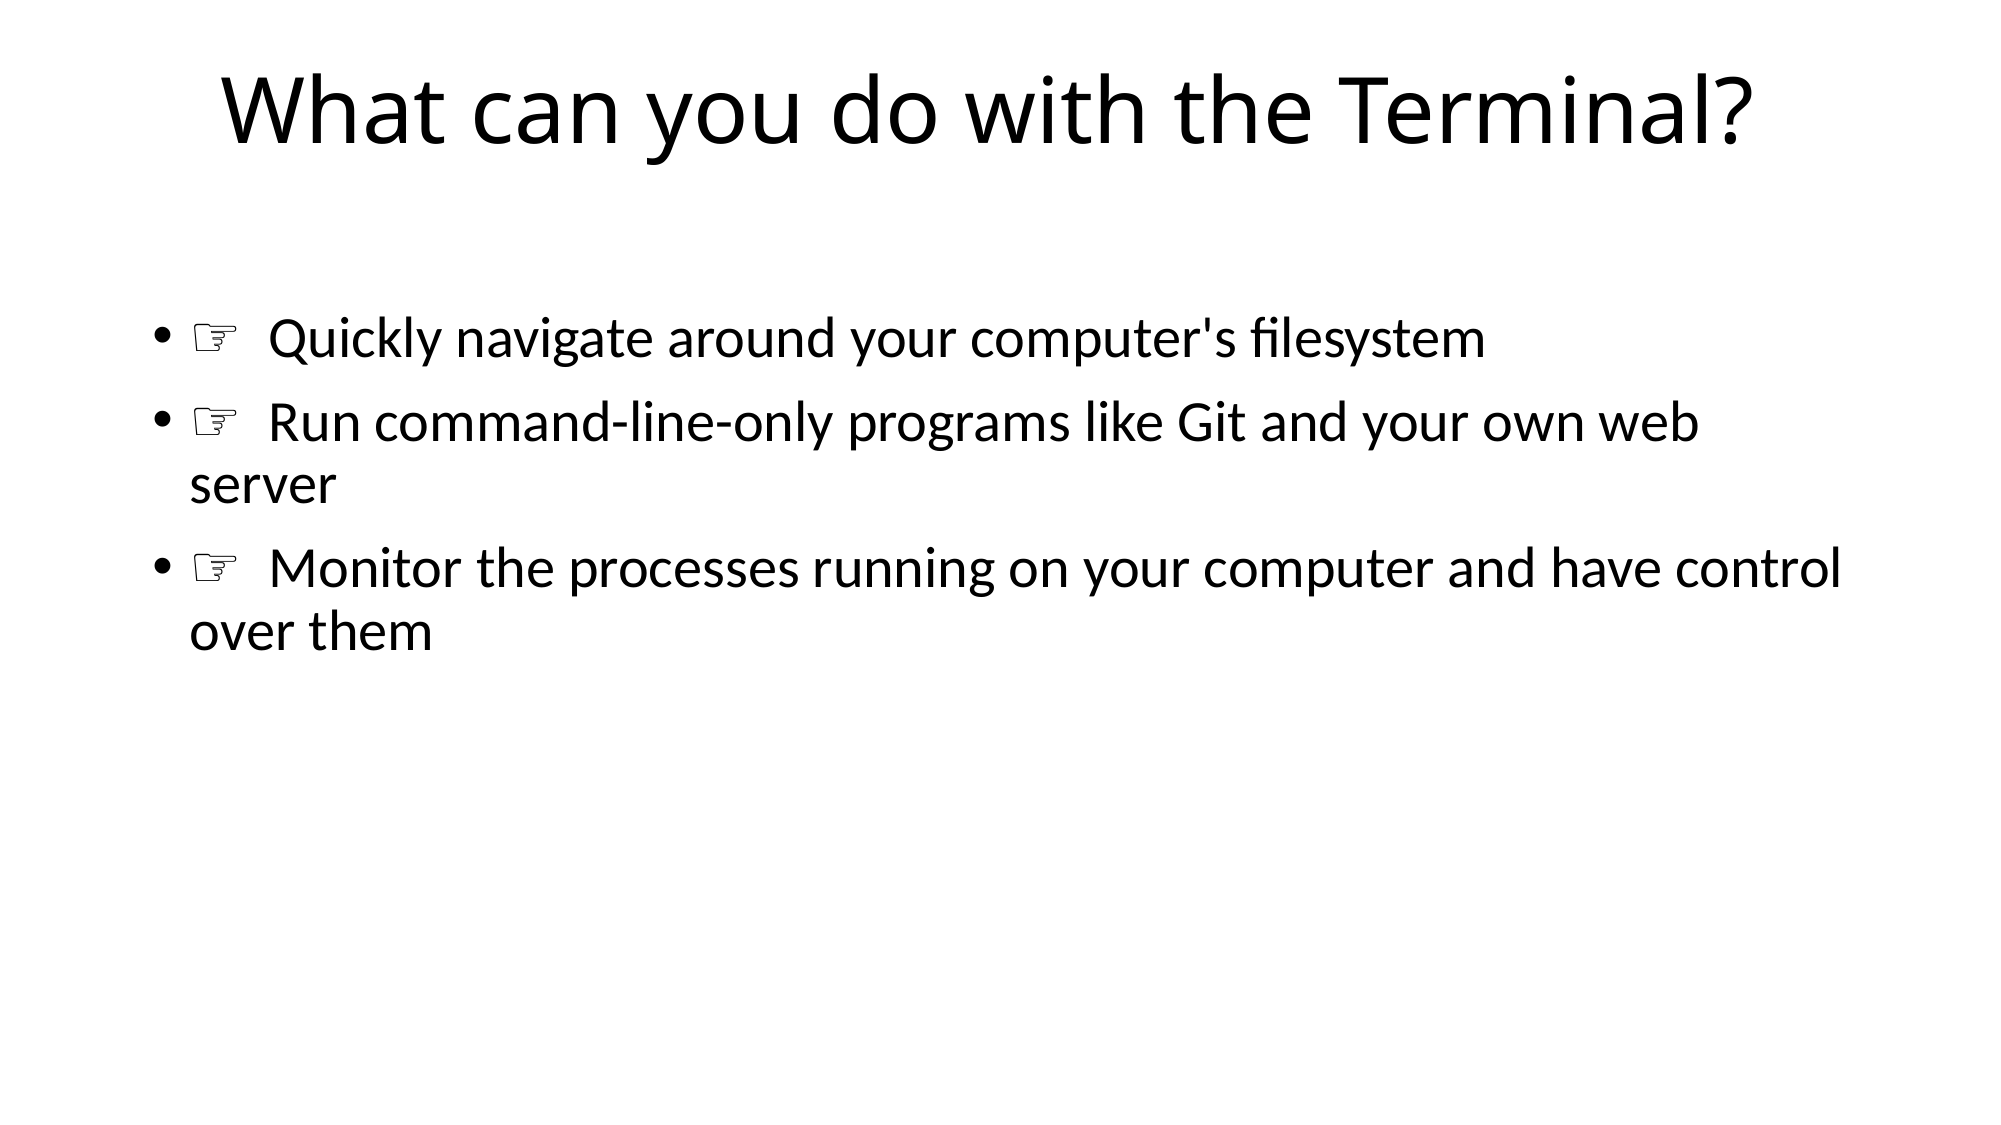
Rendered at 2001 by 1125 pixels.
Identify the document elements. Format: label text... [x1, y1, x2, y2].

list ☞ Quickly navigate around your computer's filesystem ☞ Run command-line-only programs like Git and your own web server ☞ Monitor the processes running on your computer and have control over them [137, 299, 1863, 1014]
title What can you do with the Terminal? [137, 59, 1863, 278]
